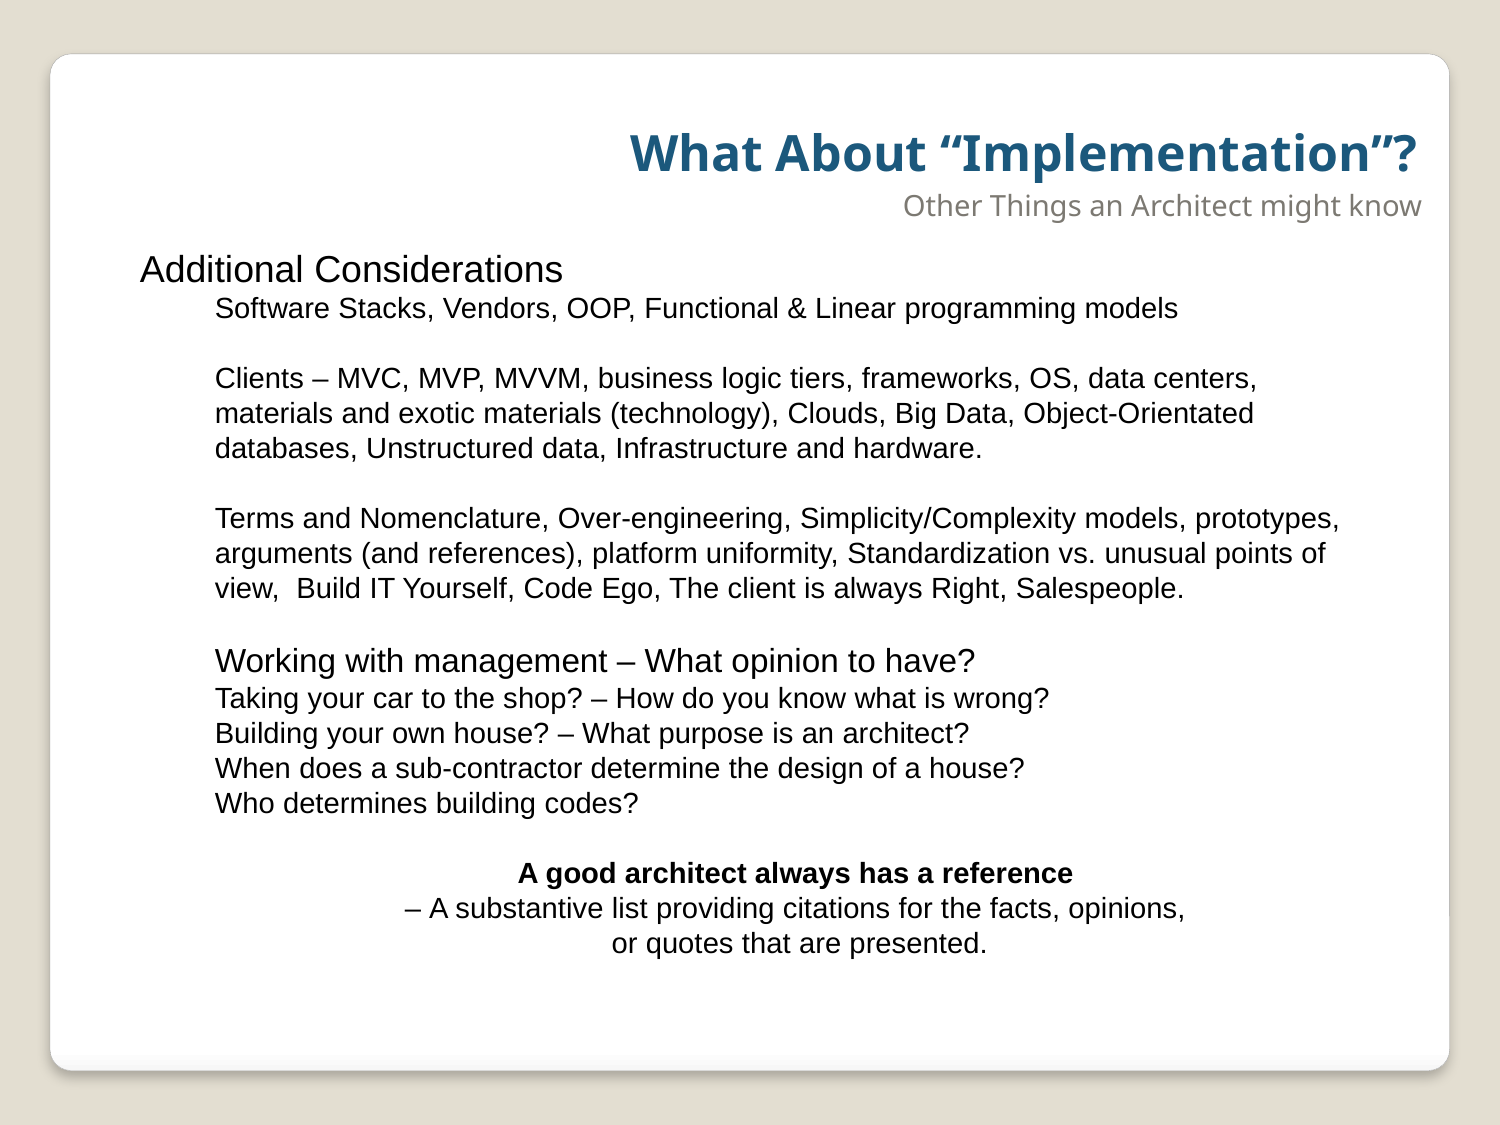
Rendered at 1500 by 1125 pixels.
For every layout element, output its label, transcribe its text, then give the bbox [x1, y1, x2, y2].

text_box Additional Considerations Software Stacks, Vendors, OOP, Functional & Linear programming models Clients – MVC, MVP, MVVM, business logic tiers, frameworks, OS, data centers, materials and exotic materials (technology), Clouds, Big Data, Object-Orientated databases, Unstructured data, Infrastructure and hardware. Terms and Nomenclature, Over-engineering, Simplicity/Complexity models, prototypes, arguments (and references), platform uniformity, Standardization vs. unusual points of view, Build IT Yourself, Code Ego, The client is always Right, Salespeople. Working with management – What opinion to have? Taking your car to the shop? – How do you know what is wrong? Building your own house? – What purpose is an architect? When does a sub-contractor determine the design of a house? Who determines building codes? A good architect always has a reference – A substantive list providing citations for the facts, opinions, or quotes that are presented. [124, 237, 1400, 1002]
subtitle Other Things an Architect might know [162, 187, 1438, 263]
title What About “Implementation”? [75, 75, 1425, 189]
